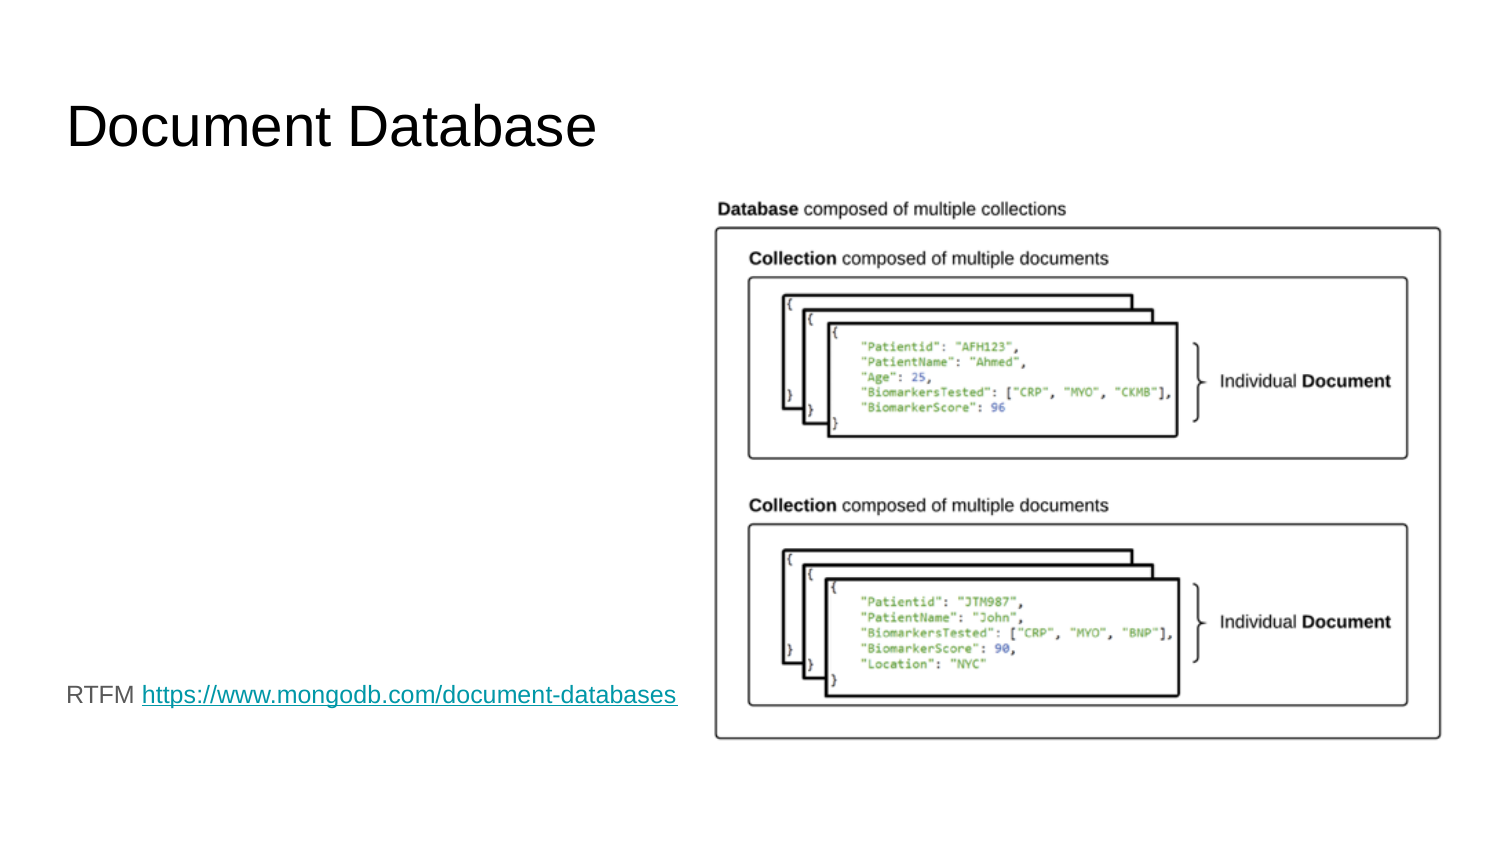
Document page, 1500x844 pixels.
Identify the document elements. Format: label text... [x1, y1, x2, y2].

list RTFM https://www.mongodb.com/document-databases [51, 189, 702, 750]
title Document Database [51, 72, 1449, 167]
picture [705, 188, 1450, 750]
